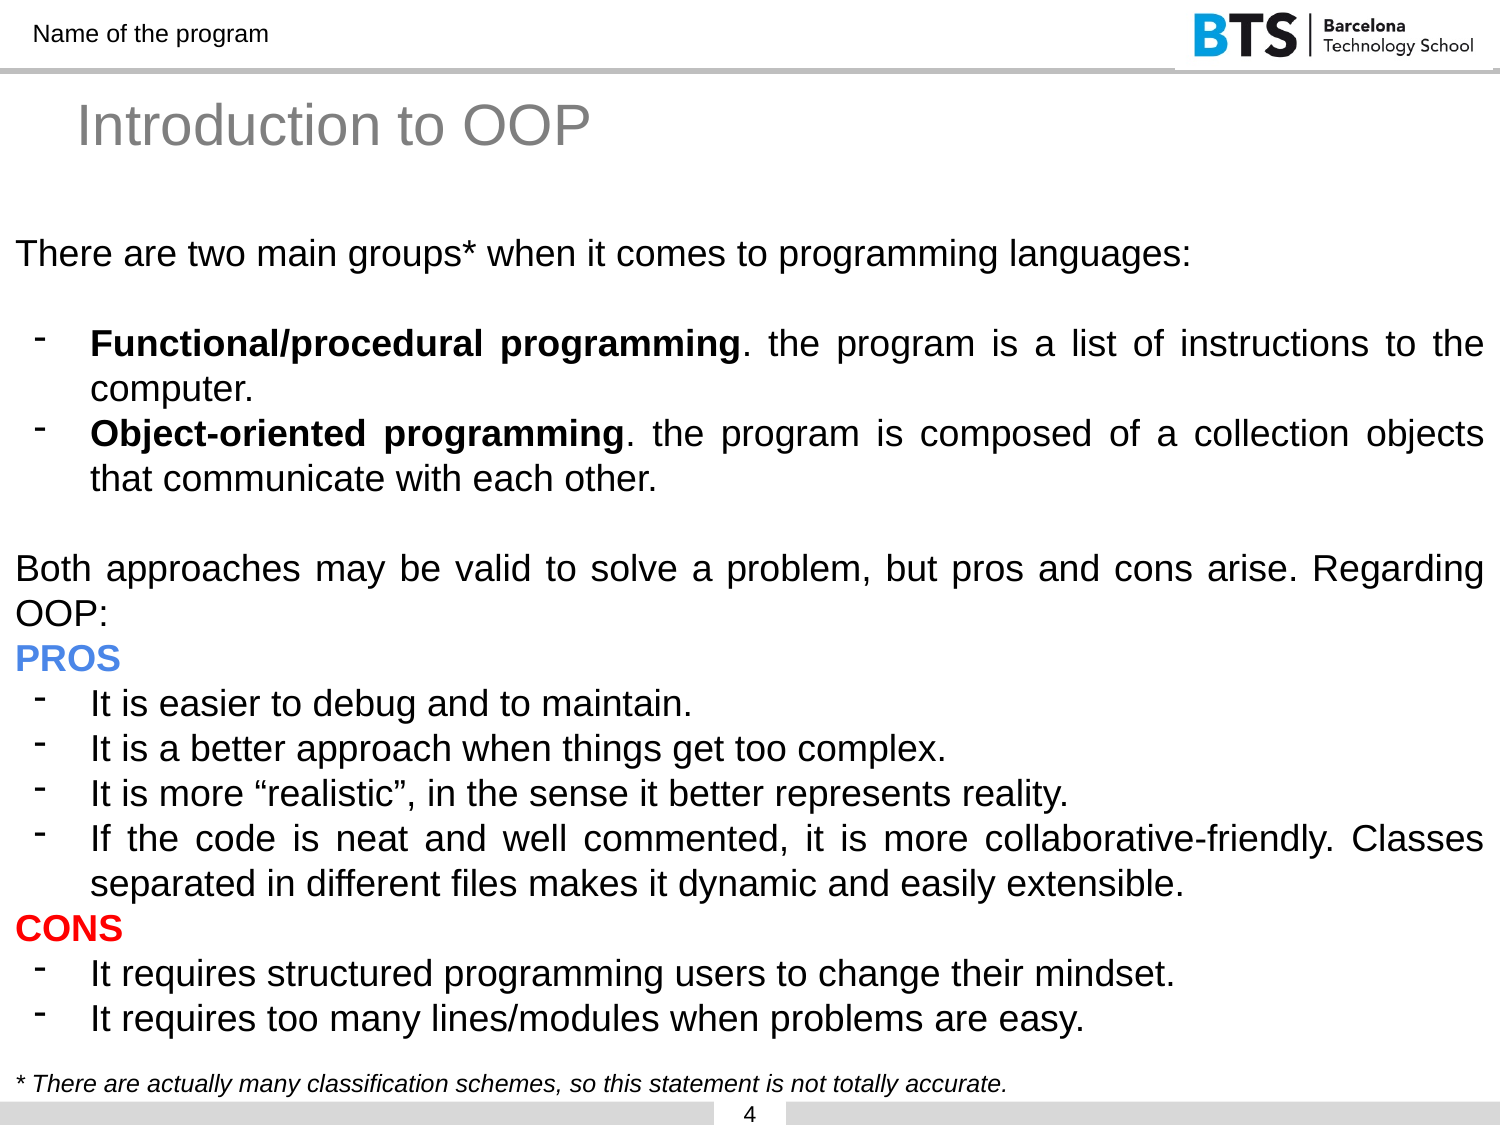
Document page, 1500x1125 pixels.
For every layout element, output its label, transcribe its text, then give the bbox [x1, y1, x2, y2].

text_box There are two main groups* when it comes to programming languages: Functional/procedural programming. the program is a list of instructions to the computer. Object-oriented programming. the program is composed of a collection objects that communicate with each other. Both approaches may be valid to solve a problem, but pros and cons arise. Regarding OOP: PROS It is easier to debug and to maintain. It is a better approach when things get too complex. It is more “realistic”, in the sense it better represents reality. If the code is neat and well commented, it is more collaborative-friendly. Classes separated in different files makes it dynamic and easily extensible. CONS It requires structured programming users to change their mindset. It requires too many lines/modules when problems are easy. [0, 221, 1500, 520]
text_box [0, 0, 1500, 70]
title Introduction to OOP [61, 79, 1483, 221]
text_box * There are actually many classification schemes, so this statement is not totally accurate. [0, 1052, 1500, 1125]
